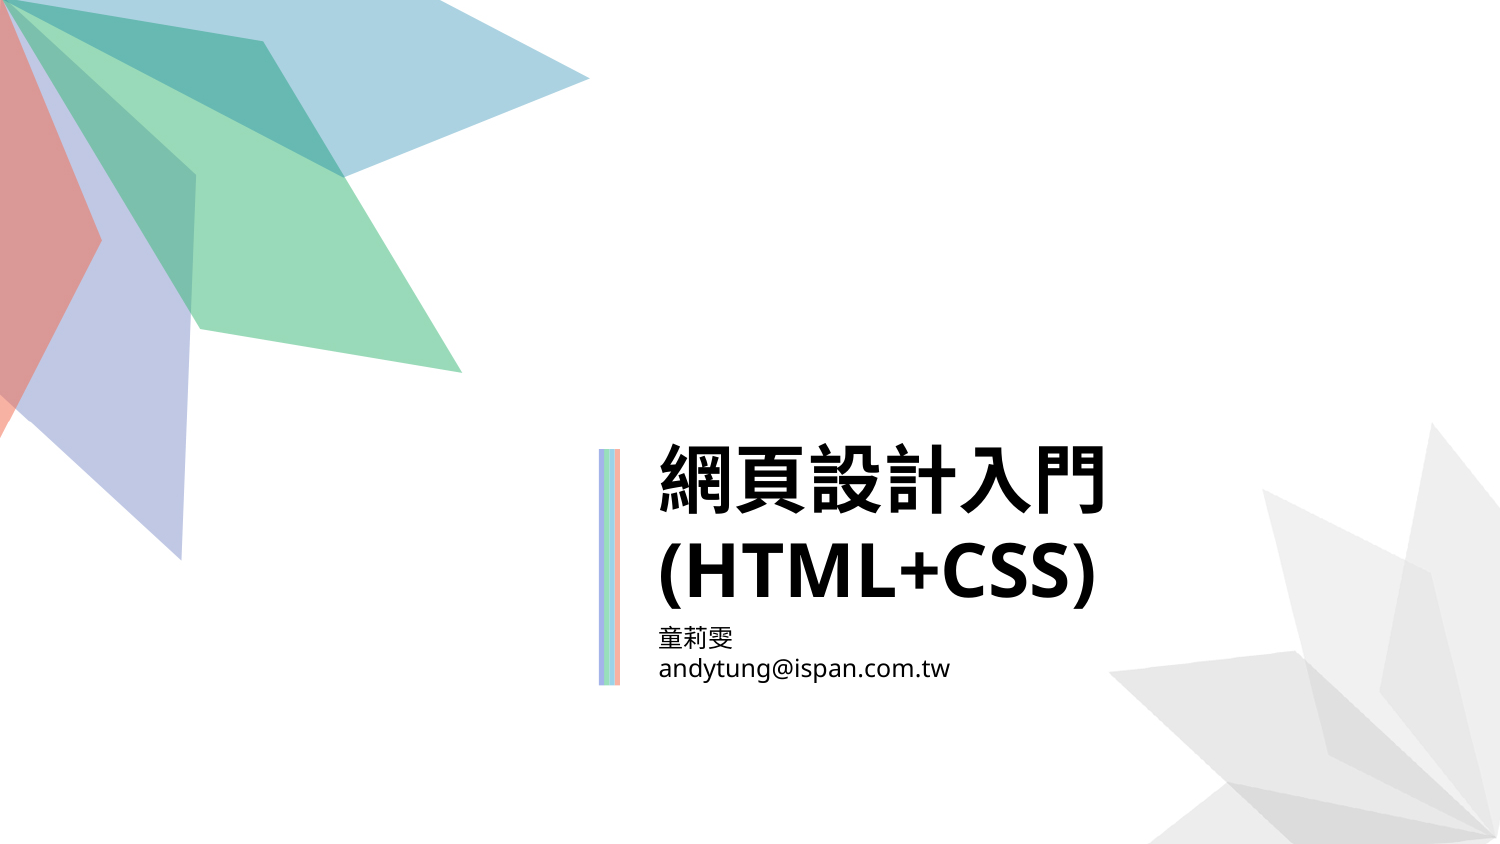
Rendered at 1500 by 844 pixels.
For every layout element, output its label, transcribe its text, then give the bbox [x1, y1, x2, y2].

list 網頁設計入門 (HTML+CSS) [643, 433, 1500, 610]
picture [0, 0, 1500, 844]
list 童莉雯 andytung@ispan.com.tw [643, 610, 1500, 694]
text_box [598, 448, 621, 686]
